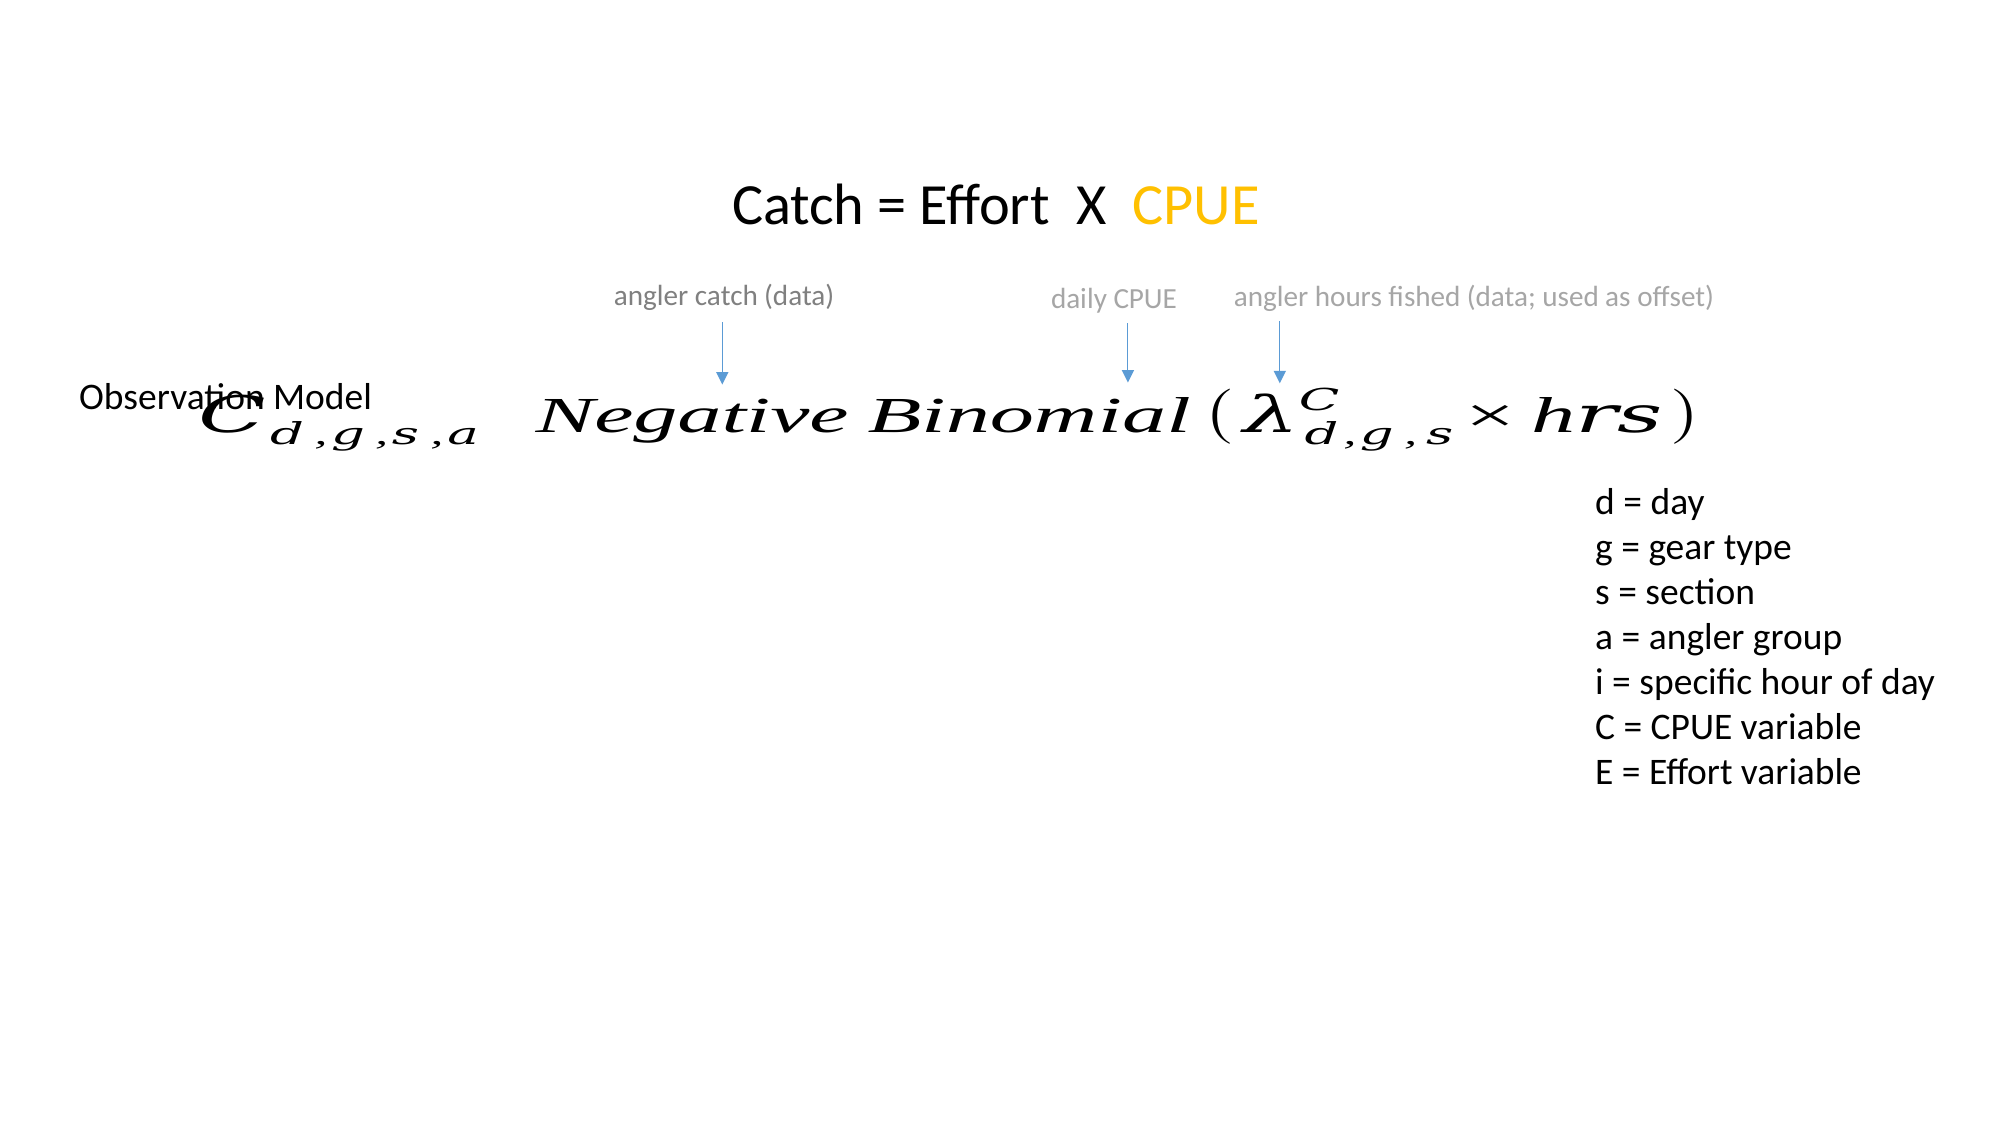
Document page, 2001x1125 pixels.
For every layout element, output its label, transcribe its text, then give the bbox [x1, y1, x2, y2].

text_box d = day g = gear type s = section a = angler group i = specific hour of day C = CPUE variable E = Effort variable [1580, 469, 2000, 800]
text_box Observation Model [64, 364, 387, 425]
text_box angler hours fished (data; used as offset) [1212, 270, 1737, 321]
text_box Catch = Effort X CPUE [245, 158, 1746, 244]
text_box angler catch (data) [599, 268, 941, 319]
text_box daily CPUE [943, 271, 1279, 322]
